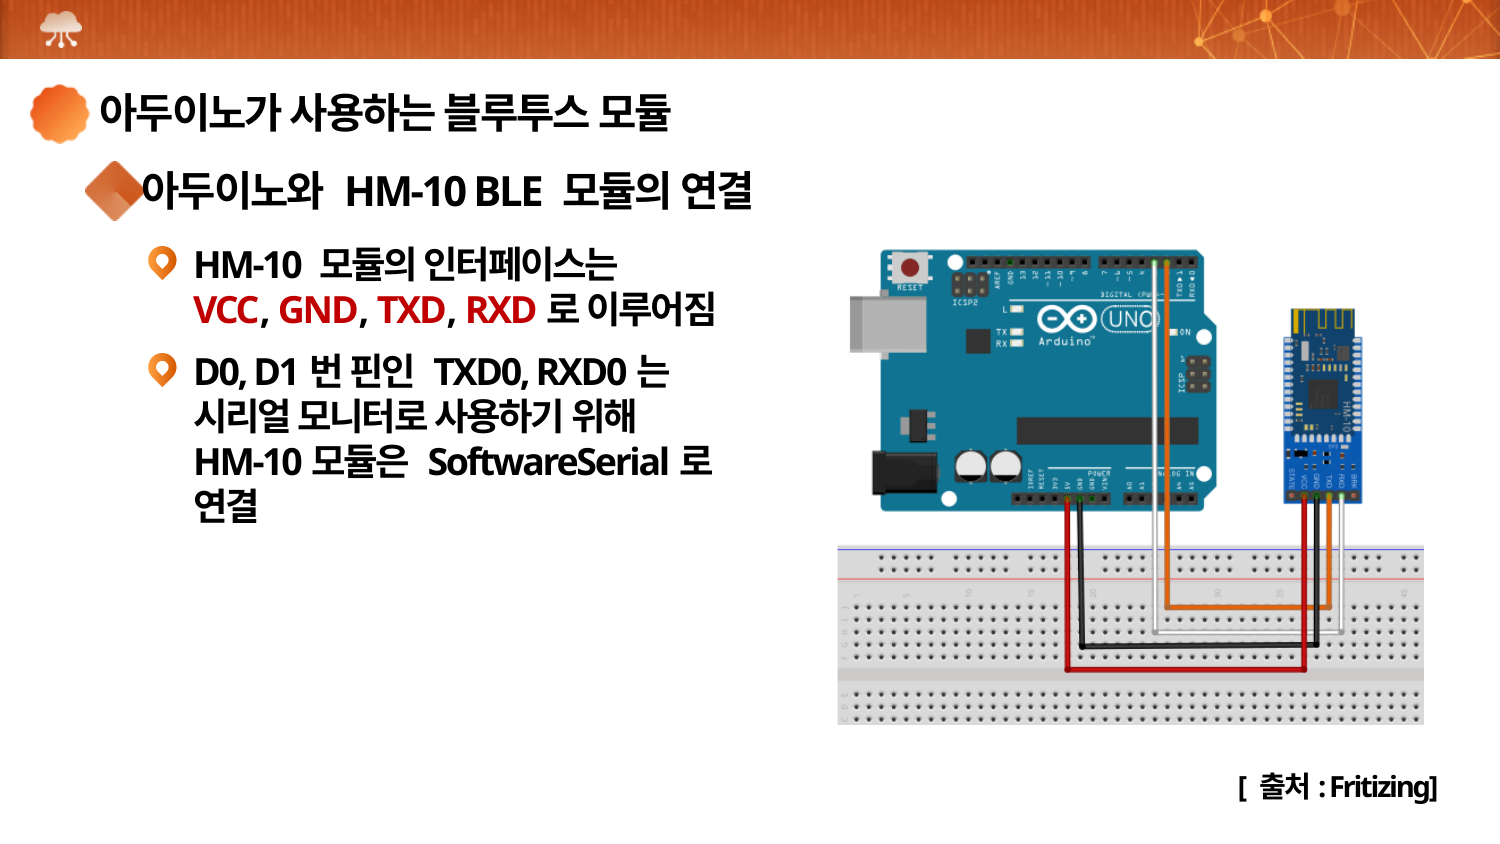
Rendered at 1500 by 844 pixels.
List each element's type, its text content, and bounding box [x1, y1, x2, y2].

text_box 블루투스 통신이란 무엇인가? [74, 1, 1416, 57]
text_box HM-10 모듈의 인터페이스는 VCC, GND, TXD, RXD로 이루어짐 D0, D1번 핀인 TXD0, RXD0는 시리얼 모니터로 사용하기 위해 HM-10모듈은 SoftwareSerial로 연결 [122, 232, 798, 536]
picture [0, 0, 1500, 59]
picture [824, 220, 1424, 725]
text_box [ 출처: Fritizing] [1222, 761, 1454, 811]
picture [148, 353, 177, 387]
picture [148, 246, 177, 280]
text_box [85, 157, 756, 224]
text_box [30, 80, 1407, 147]
